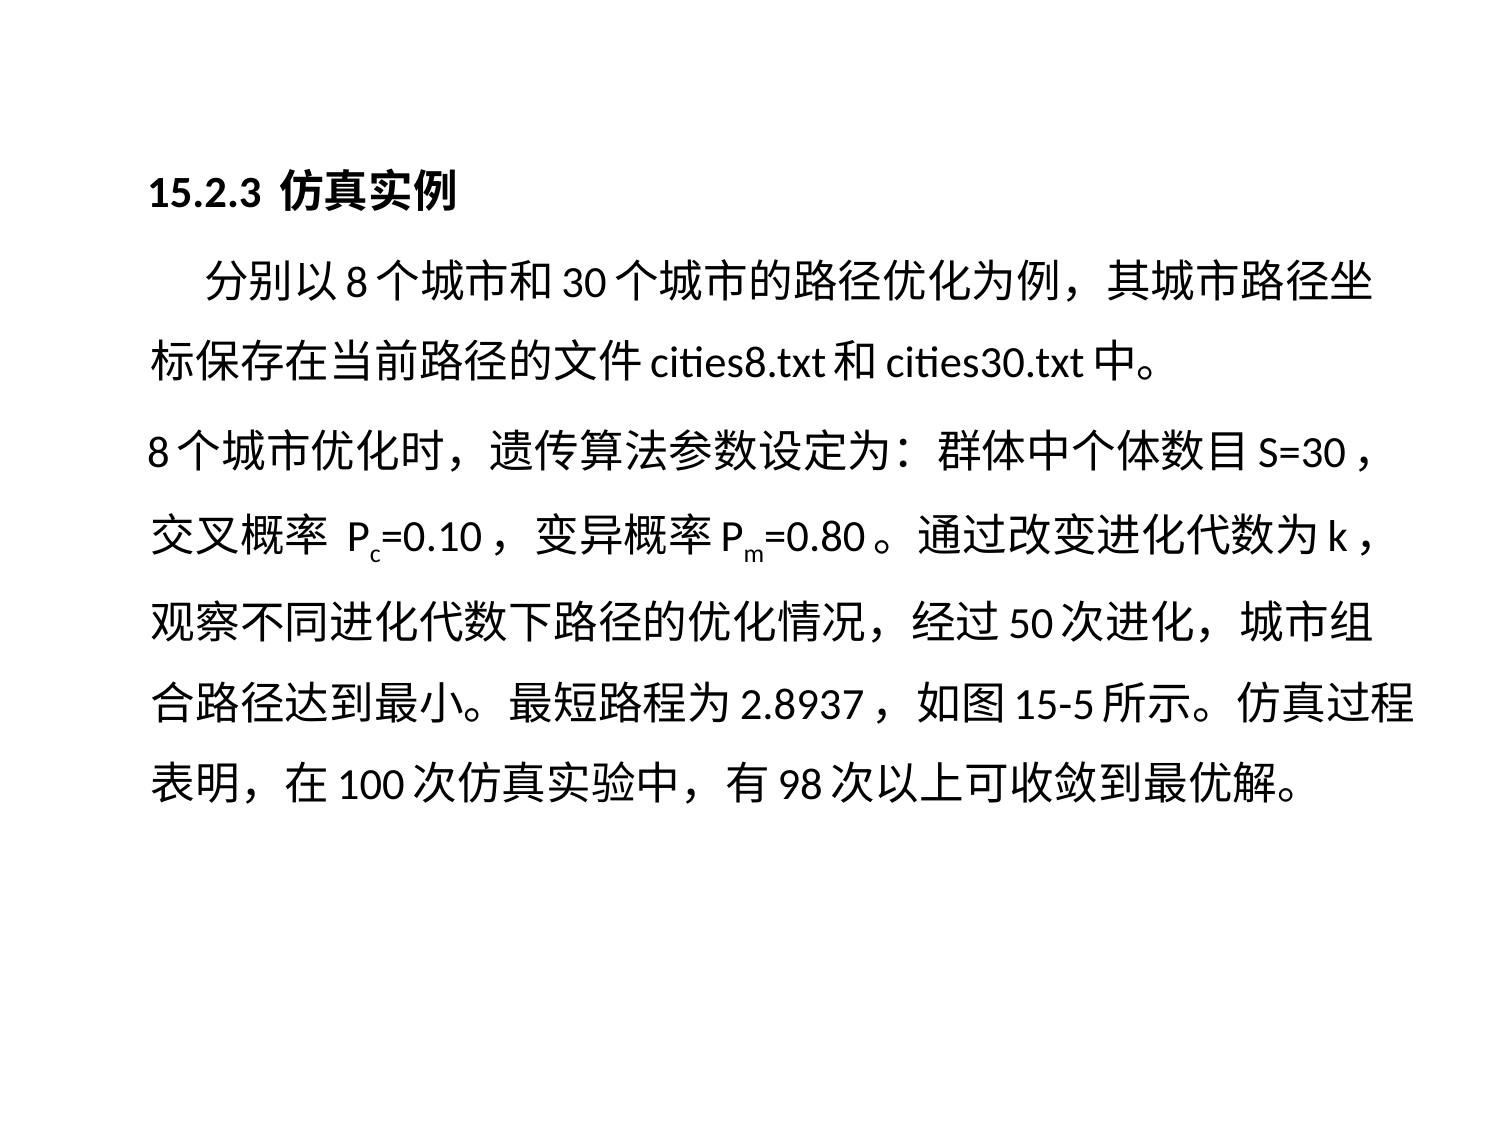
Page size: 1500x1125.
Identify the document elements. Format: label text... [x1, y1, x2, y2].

list 15.2.3 仿真实例 分别以8个城市和30个城市的路径优化为例，其城市路径坐标保存在当前路径的文件cities8.txt和cities30.txt中。 8个城市优化时，遗传算法参数设定为：群体中个体数目S=30，交叉概率 Pc=0.10，变异概率Pm=0.80。通过改变进化代数为k，观察不同进化代数下路径的优化情况，经过50次进化，城市组合路径达到最小。最短路程为2.8937，如图15-5所示。仿真过程表明，在100次仿真实验中，有98次以上可收敛到最优解。 [82, 128, 1432, 872]
